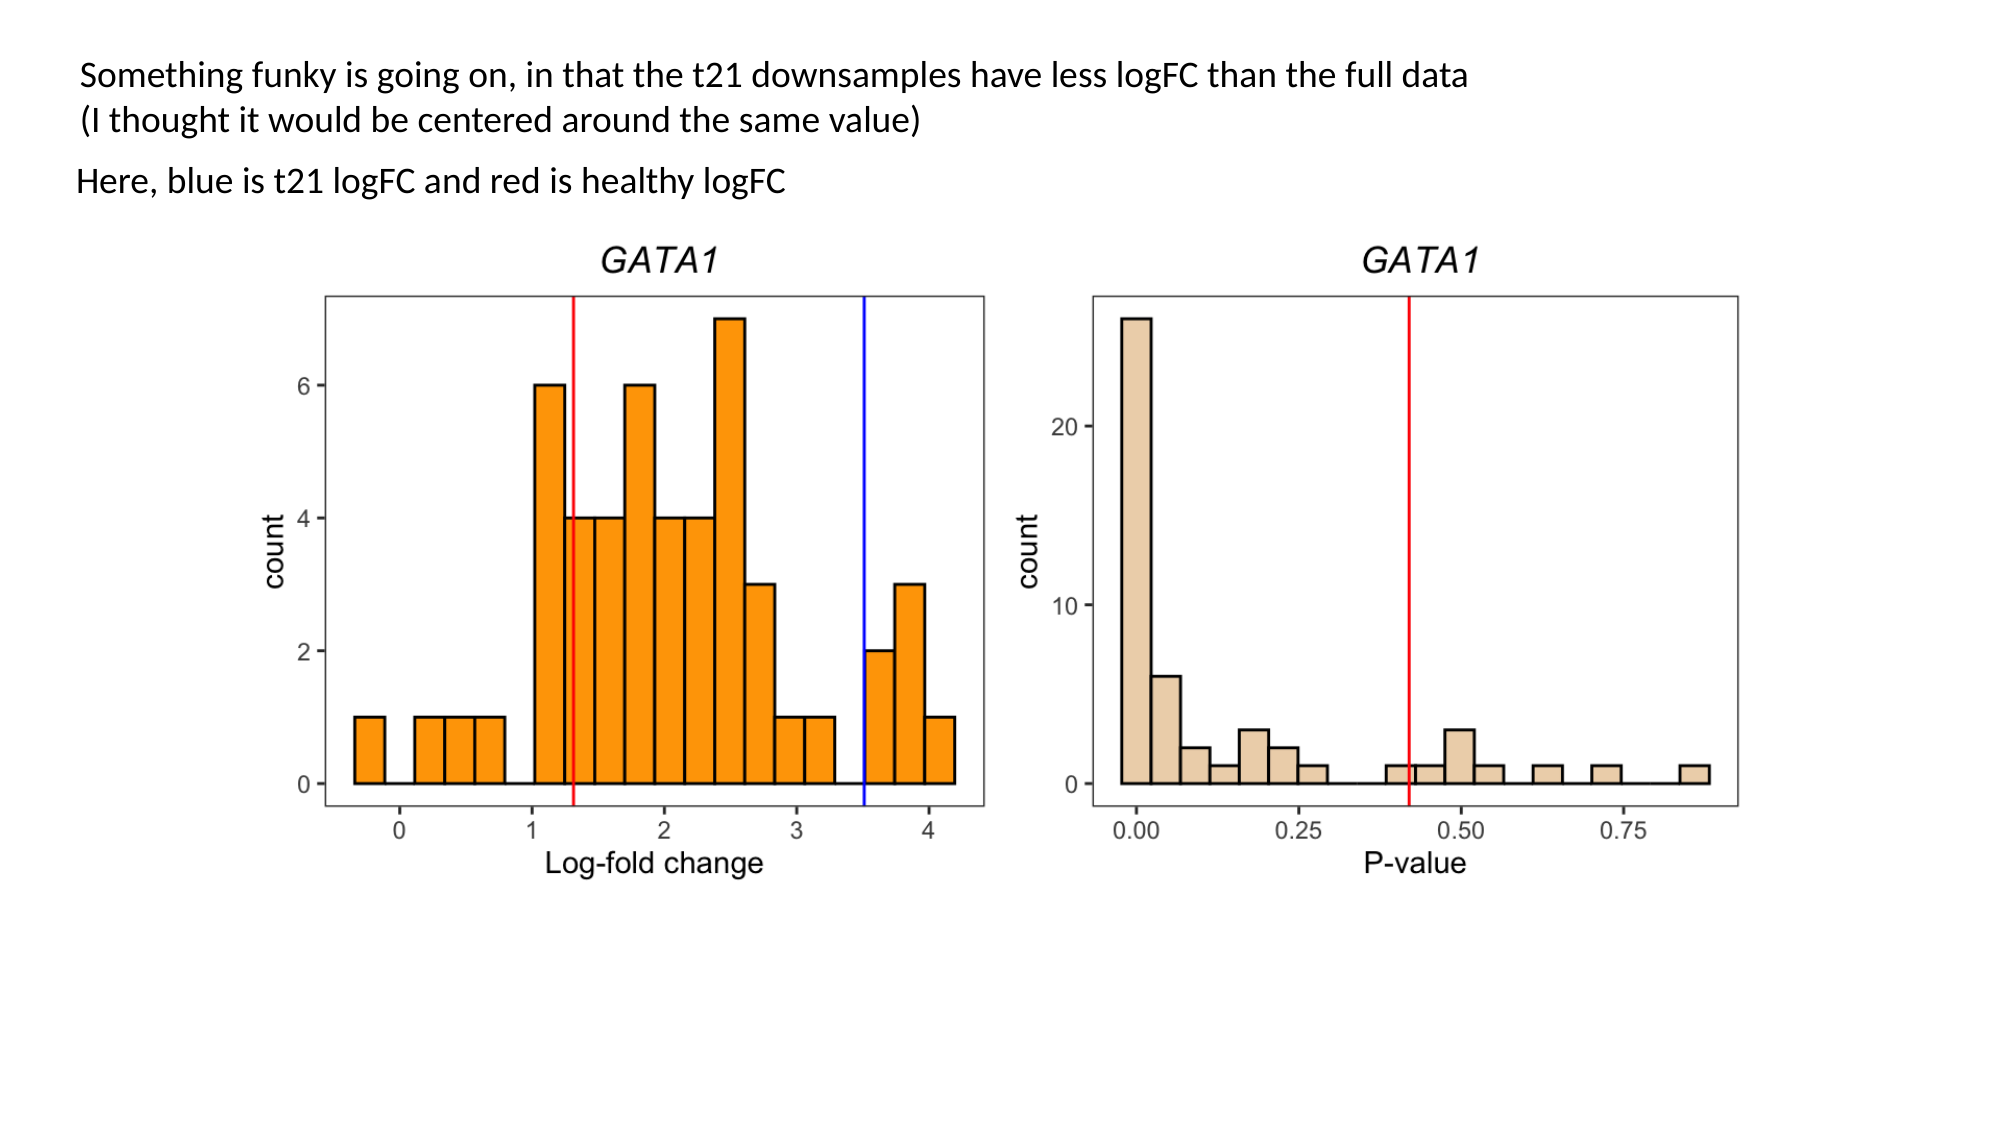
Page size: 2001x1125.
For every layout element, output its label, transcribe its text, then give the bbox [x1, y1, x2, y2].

picture [246, 230, 1754, 895]
text_box Here, blue is t21 logFC and red is healthy logFC [61, 149, 802, 209]
text_box Something funky is going on, in that the t21 downsamples have less logFC than the full data (I thought it would be centered around the same value) [65, 43, 1495, 148]
